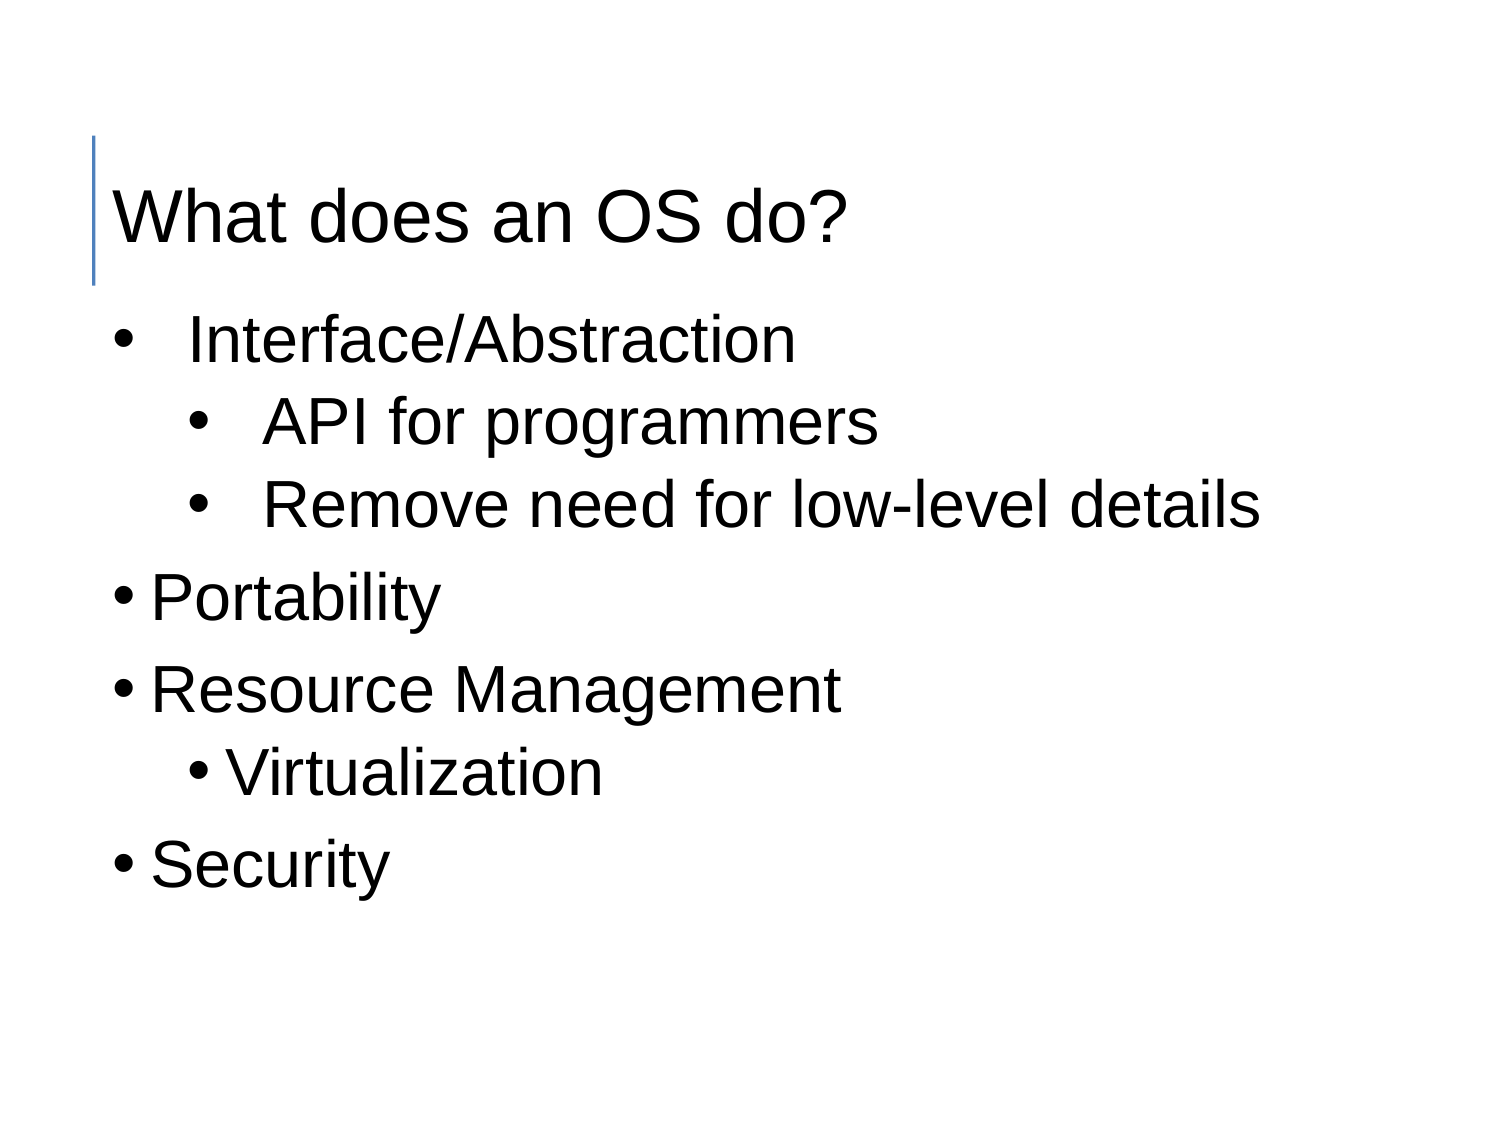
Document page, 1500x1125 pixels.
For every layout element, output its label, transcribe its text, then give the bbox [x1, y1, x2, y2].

title What does an OS do? [112, 206, 1500, 320]
list Interface/Abstraction API for programmers Remove need for low-level details Portability Resource Management Virtualization Security [112, 305, 1450, 950]
